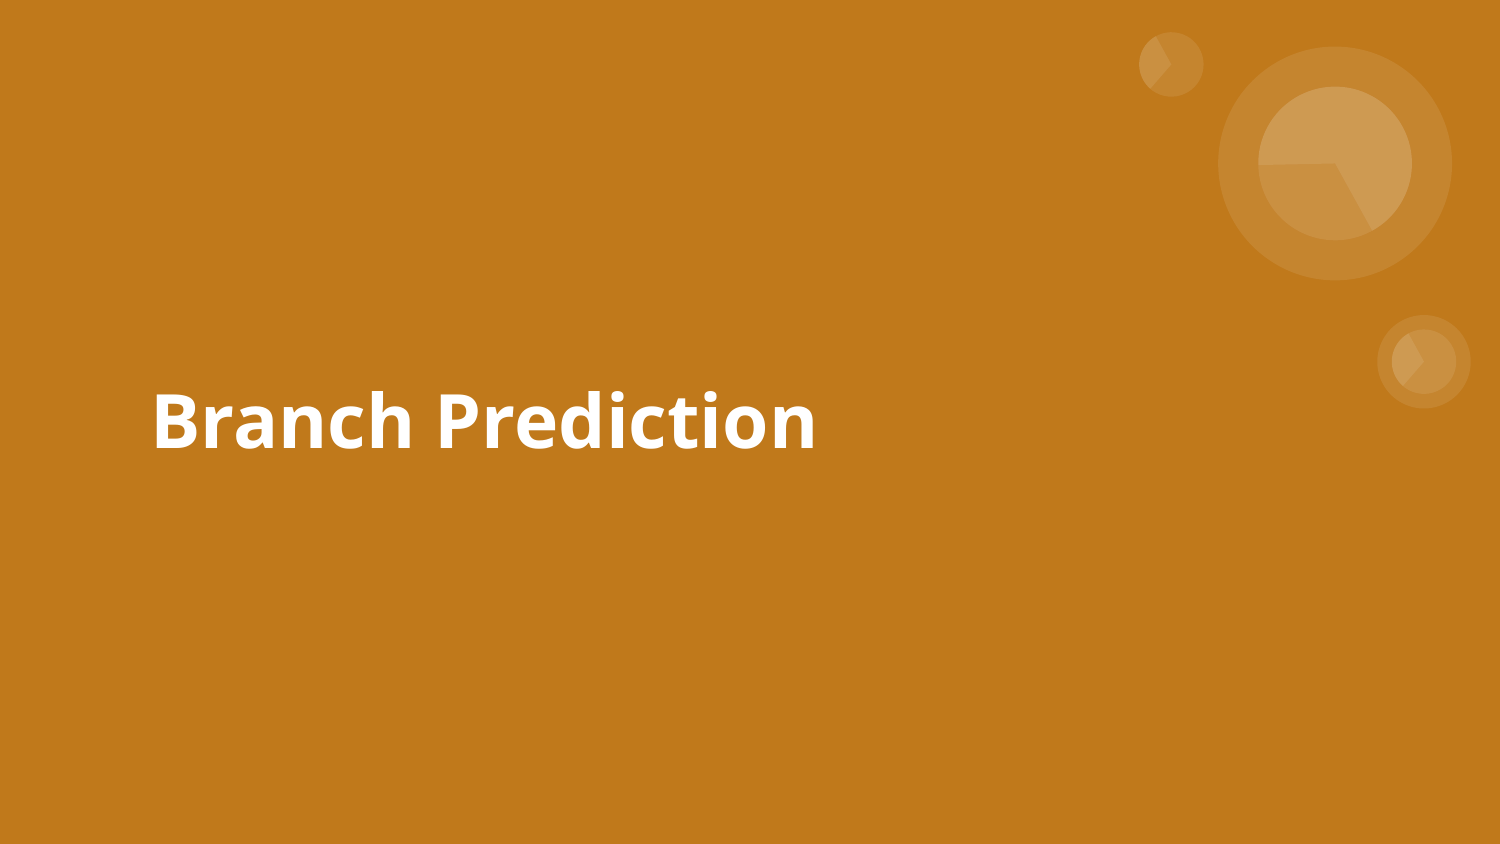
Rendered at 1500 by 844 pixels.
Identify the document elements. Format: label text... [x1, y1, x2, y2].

title Branch Prediction [135, 125, 1097, 712]
